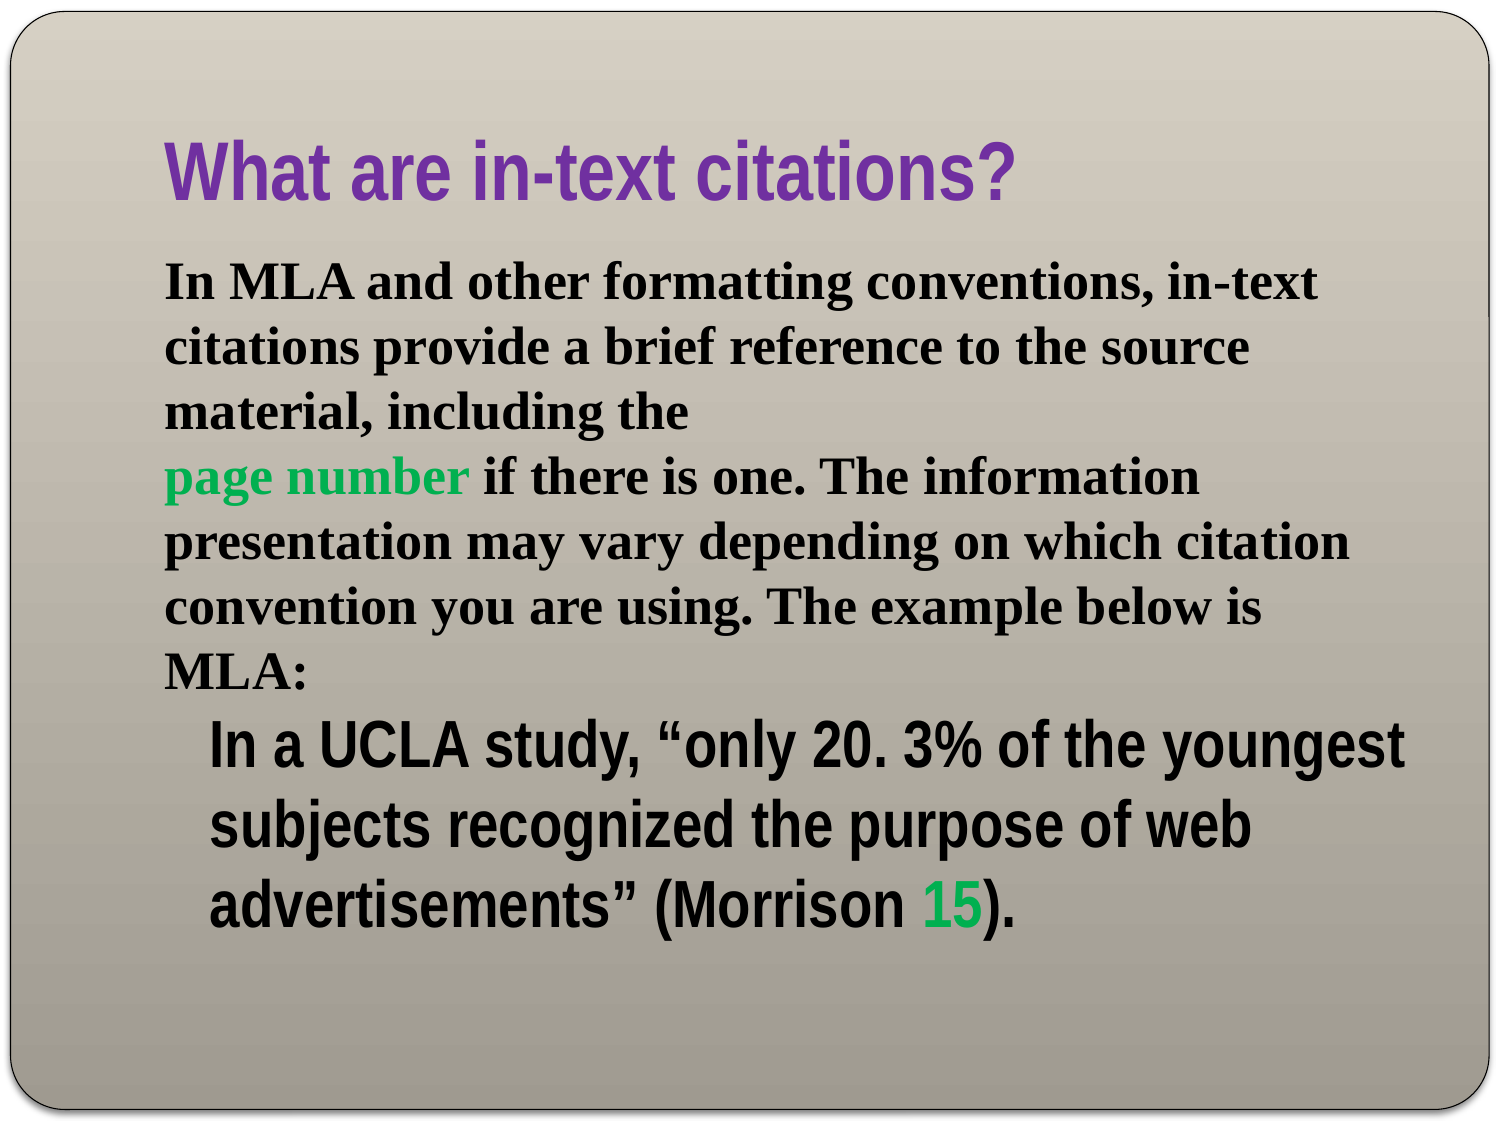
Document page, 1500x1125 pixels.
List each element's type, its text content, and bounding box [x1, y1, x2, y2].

list In MLA and other formatting conventions, in-text citations provide a brief reference to the source material, including the page number if there is one. The information presentation may vary depending on which citation convention you are using. The example below is MLA: In a UCLA study, “only 20. 3% of the youngest subjects recognized the purpose of web advertisements” (Morrison 15). [150, 237, 1425, 988]
title What are in-text citations? [150, 45, 1425, 233]
